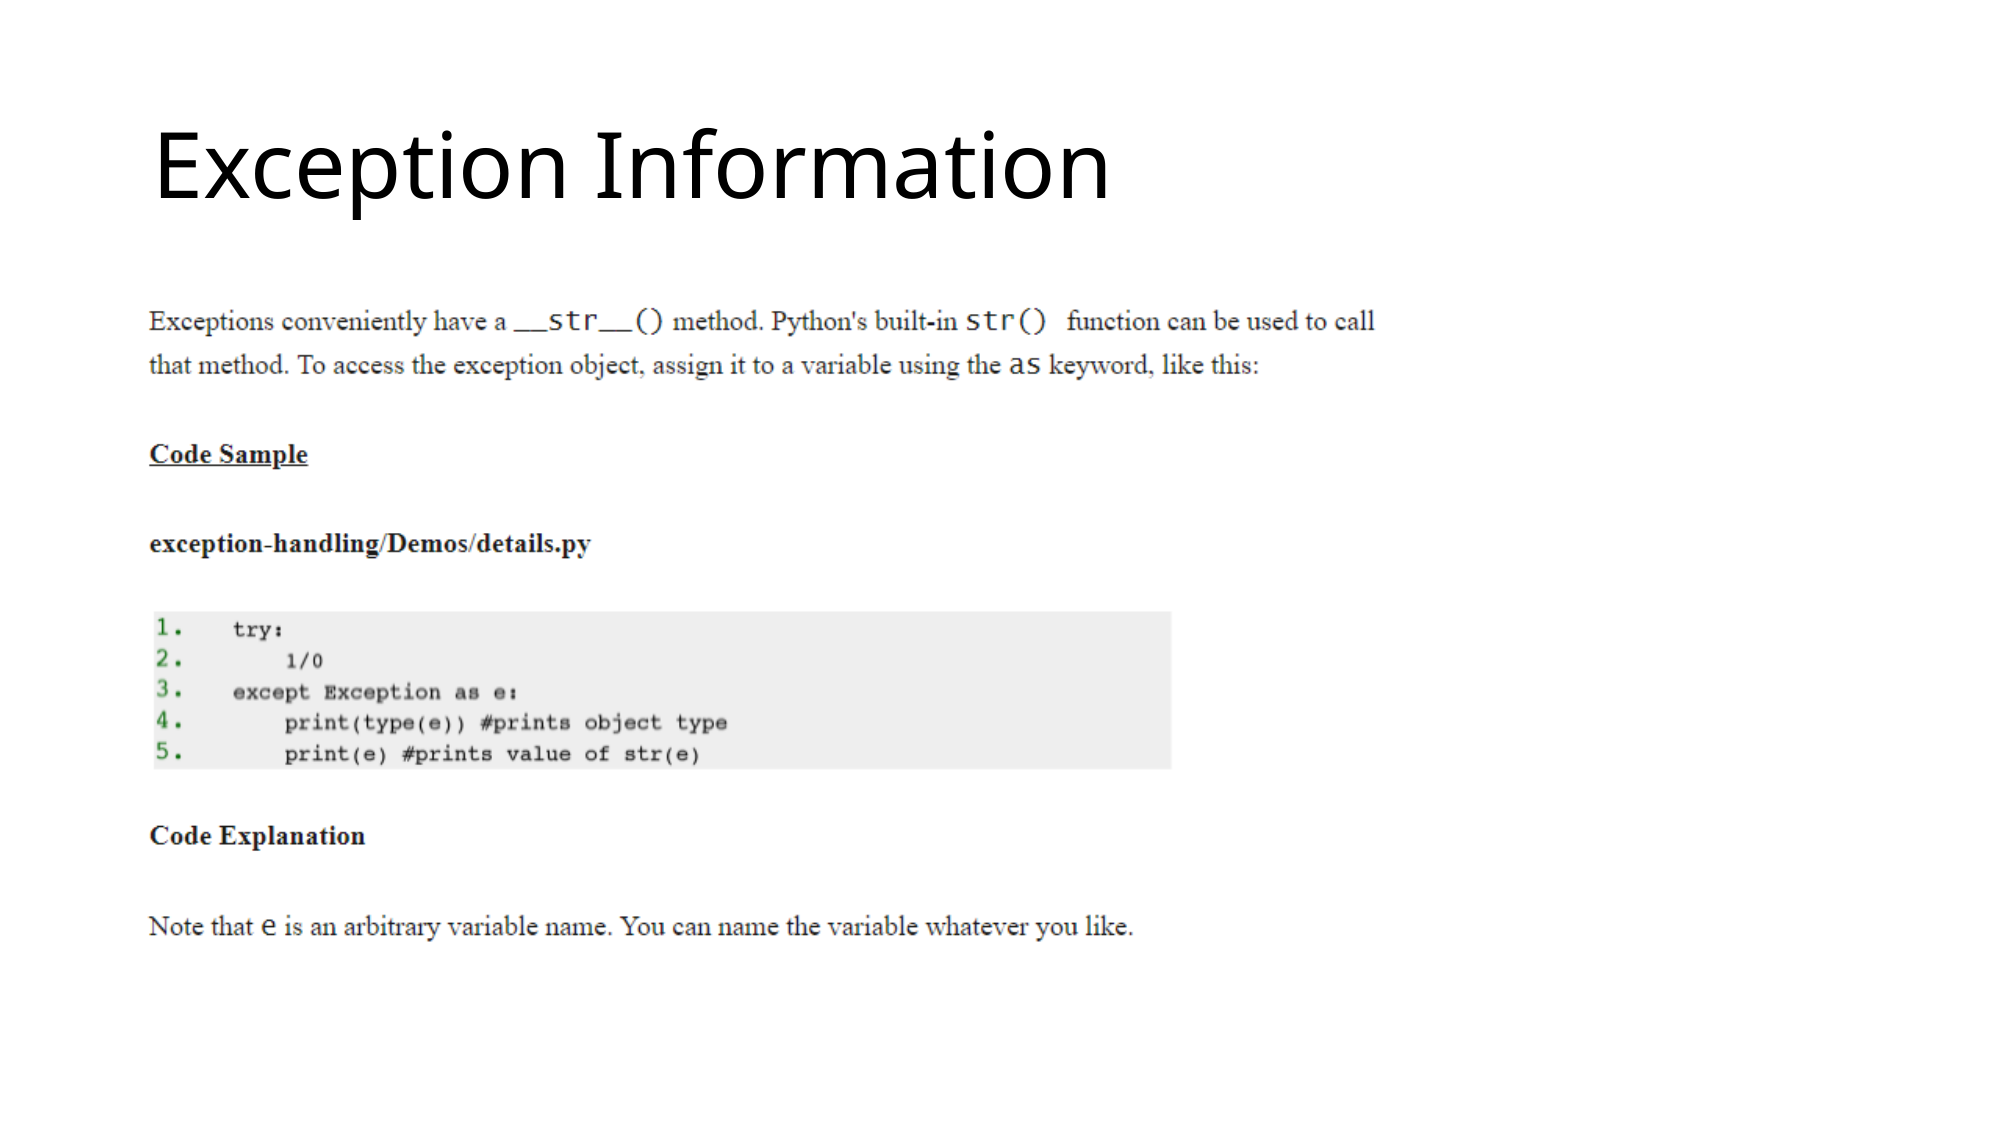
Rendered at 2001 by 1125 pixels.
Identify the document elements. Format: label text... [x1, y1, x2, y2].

title Exception Information [137, 59, 1863, 278]
picture [137, 299, 1435, 973]
